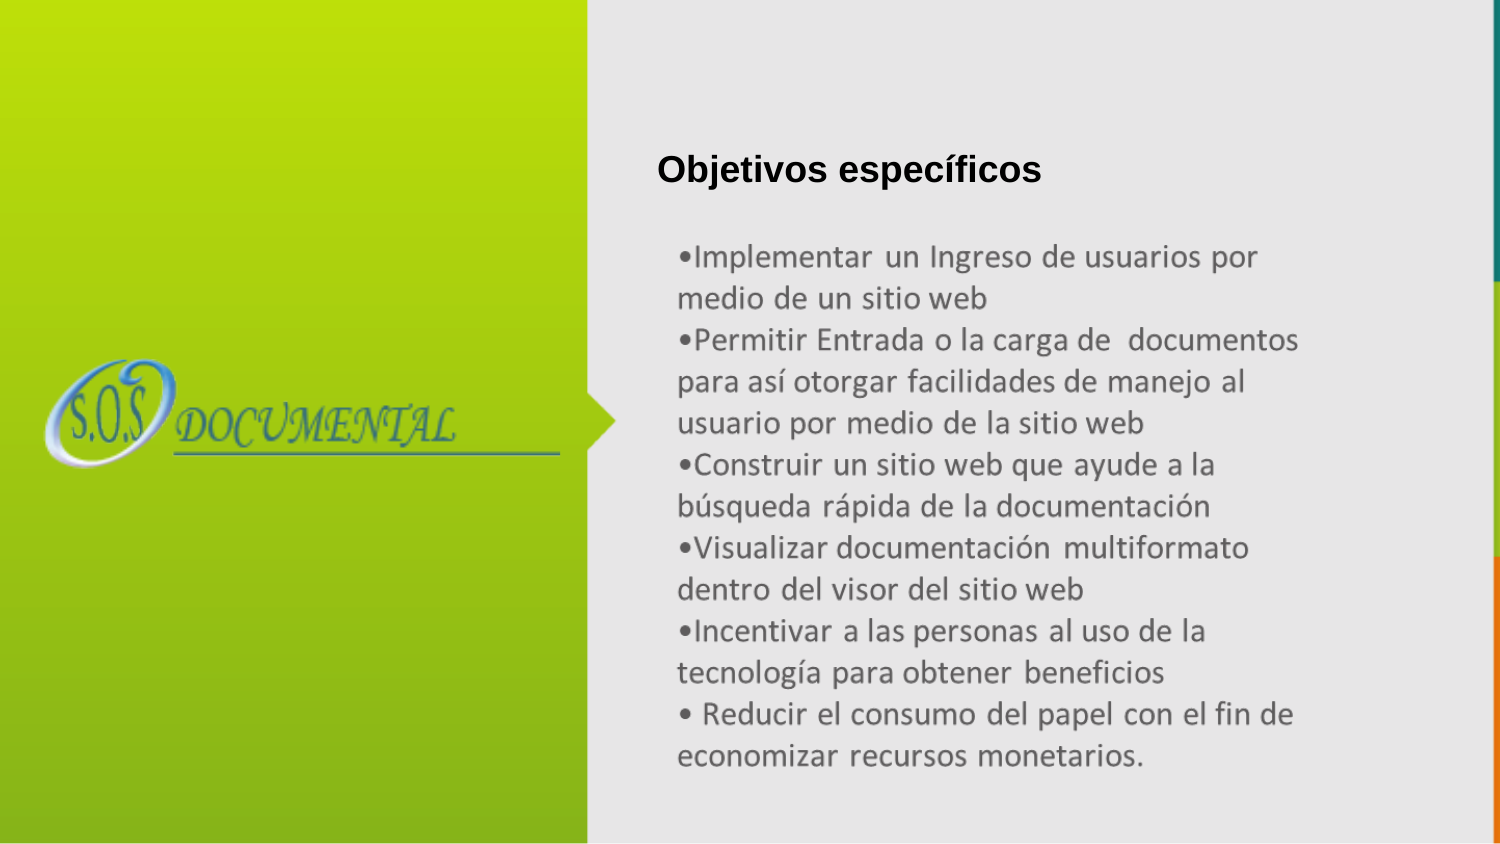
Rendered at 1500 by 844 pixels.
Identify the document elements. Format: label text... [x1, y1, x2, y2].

picture [0, 0, 1500, 844]
text_box Objetivos específicos [642, 137, 1068, 198]
